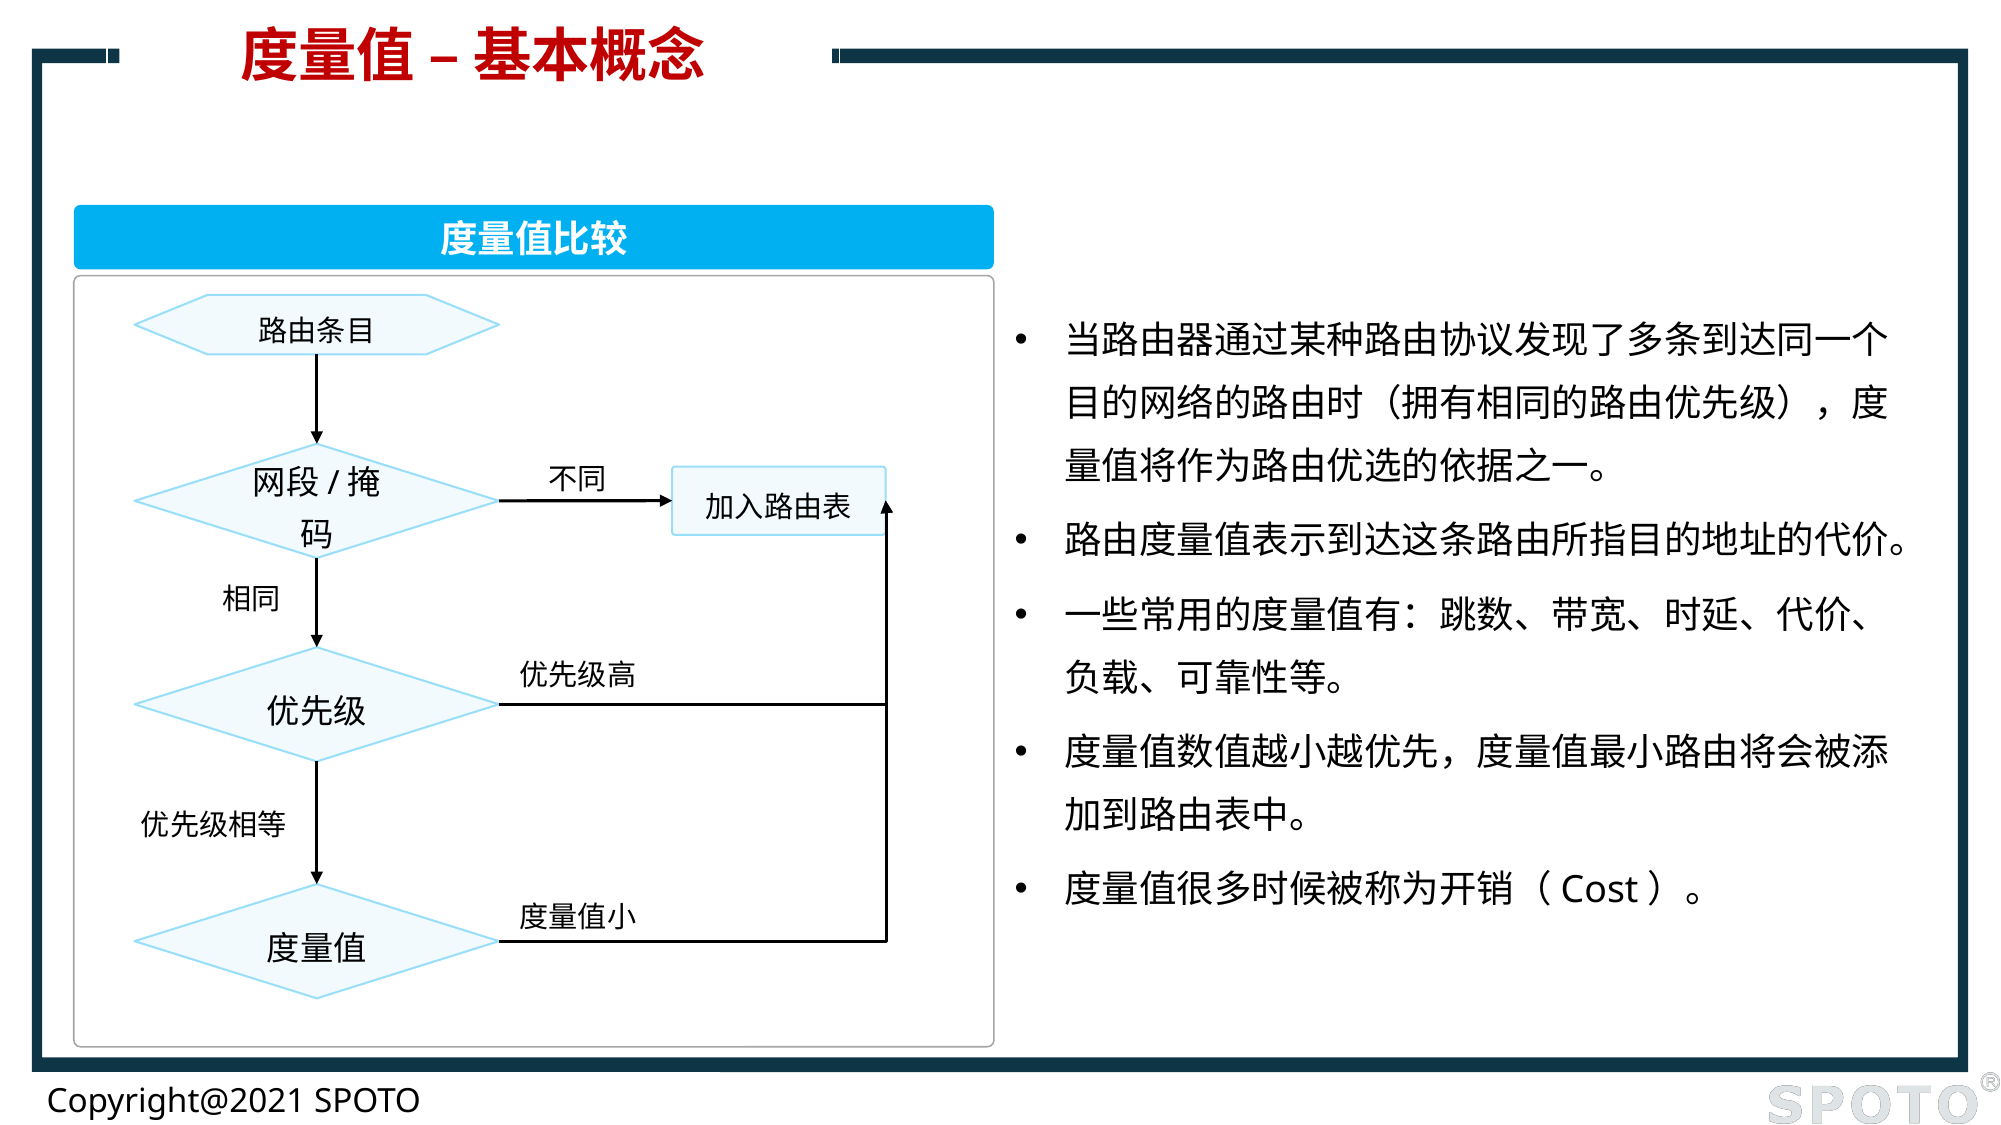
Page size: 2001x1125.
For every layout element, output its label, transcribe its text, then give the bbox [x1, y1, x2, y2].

text_box 当路由器通过某种路由协议发现了多条到达同一个目的网络的路由时（拥有相同的路由优先级），度量值将作为路由优选的依据之一。 路由度量值表示到达这条路由所指目的地址的代价。 一些常用的度量值有：跳数、带宽、时延、代价、负载、可靠性等。 度量值数值越小越优先，度量值最小路由将会被添加到路由表中。 度量值很多时候被称为开销（Cost）。 [999, 290, 1927, 834]
text_box 优先级高 [494, 638, 499, 700]
text_box 优先级 [134, 647, 499, 762]
text_box 路由条目 [134, 294, 500, 355]
text_box 度量值比较 [72, 203, 995, 271]
text_box 度量值 [134, 884, 499, 999]
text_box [499, 500, 886, 942]
text_box [72, 274, 995, 1048]
text_box 不同 [512, 442, 643, 500]
text_box 优先级相等 [111, 788, 316, 849]
text_box 网段/掩码 [134, 443, 499, 558]
text_box 度量值小 [494, 880, 499, 941]
text_box 相同 [186, 562, 315, 623]
title 度量值 – 基本概念 [106, 2, 840, 112]
text_box 加入路由表 [672, 466, 886, 500]
